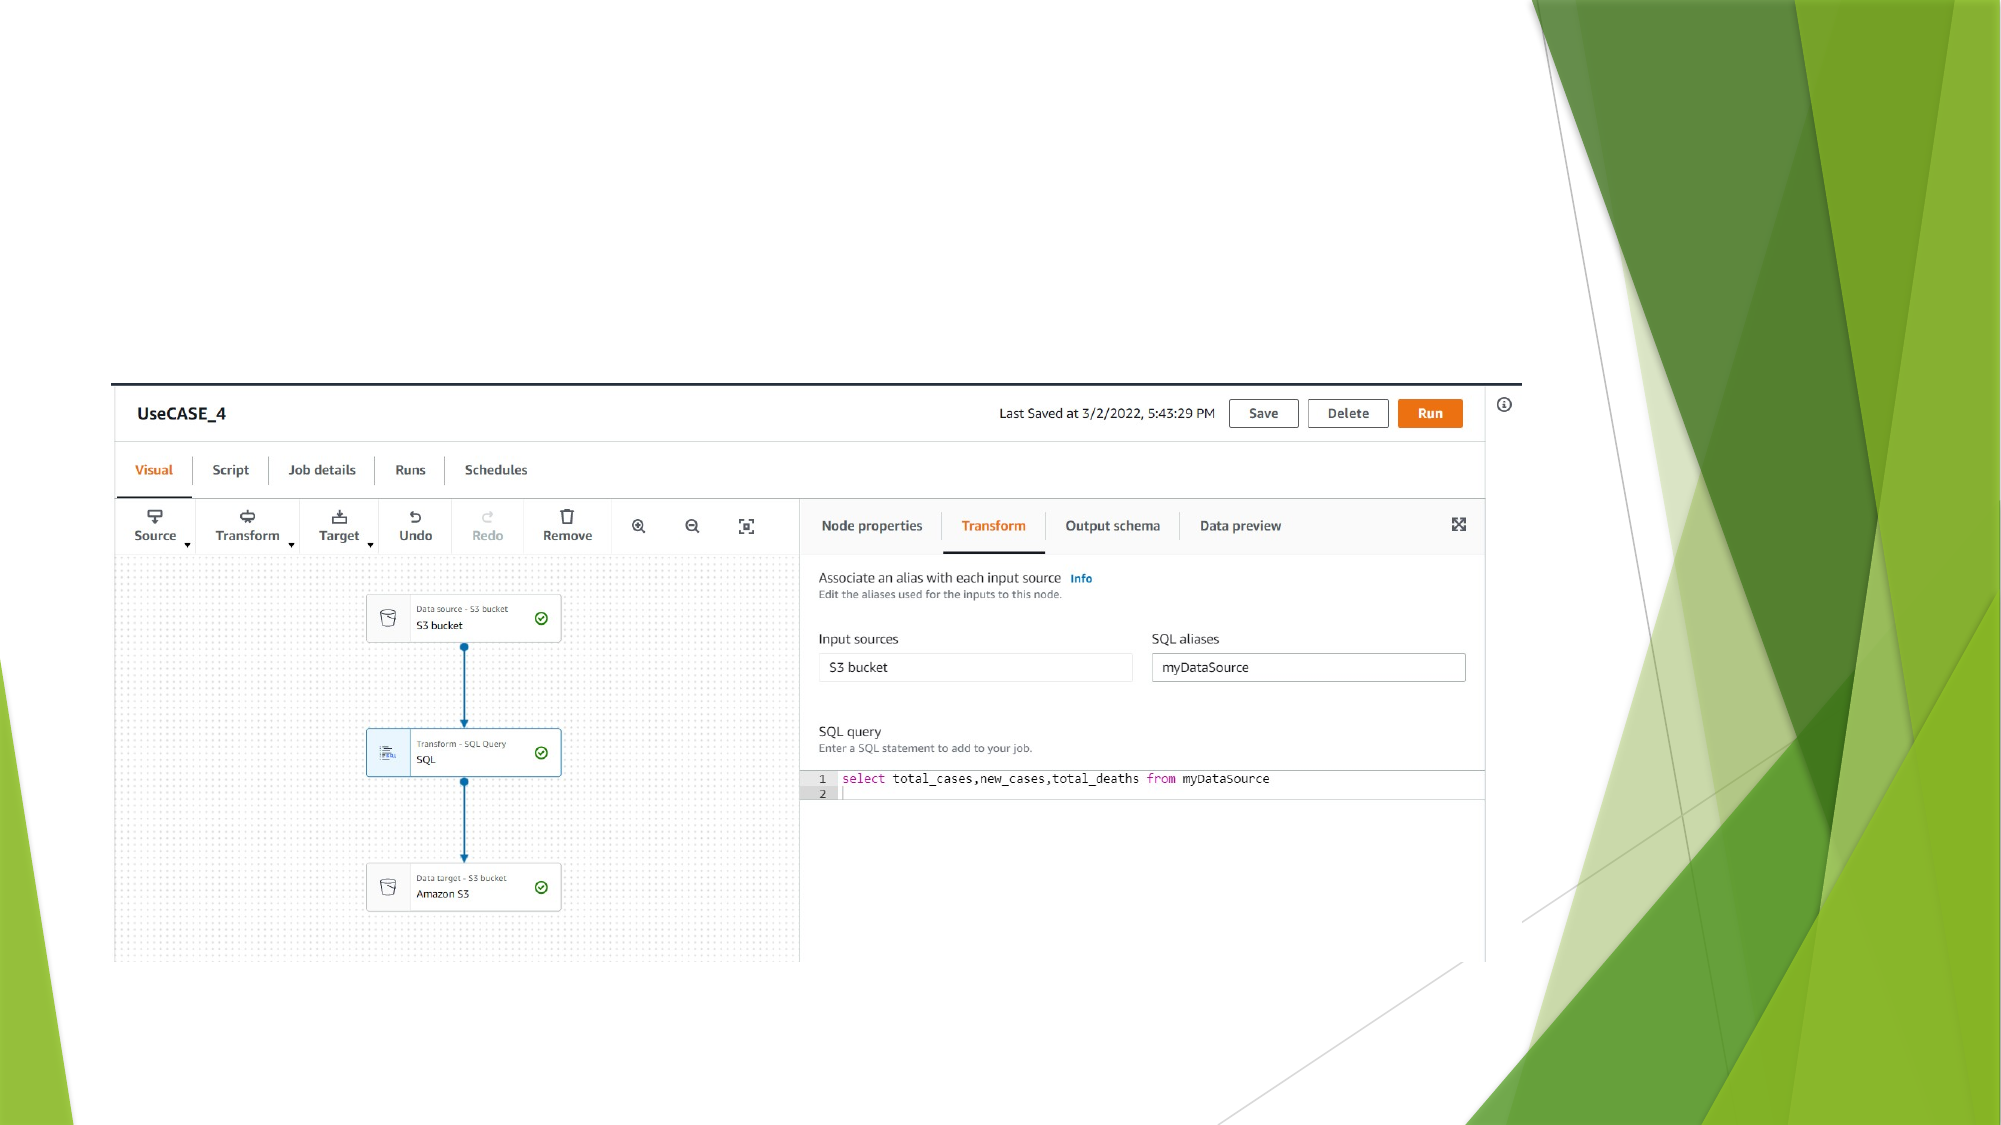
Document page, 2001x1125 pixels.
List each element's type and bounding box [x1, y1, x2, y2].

list [110, 383, 1522, 963]
